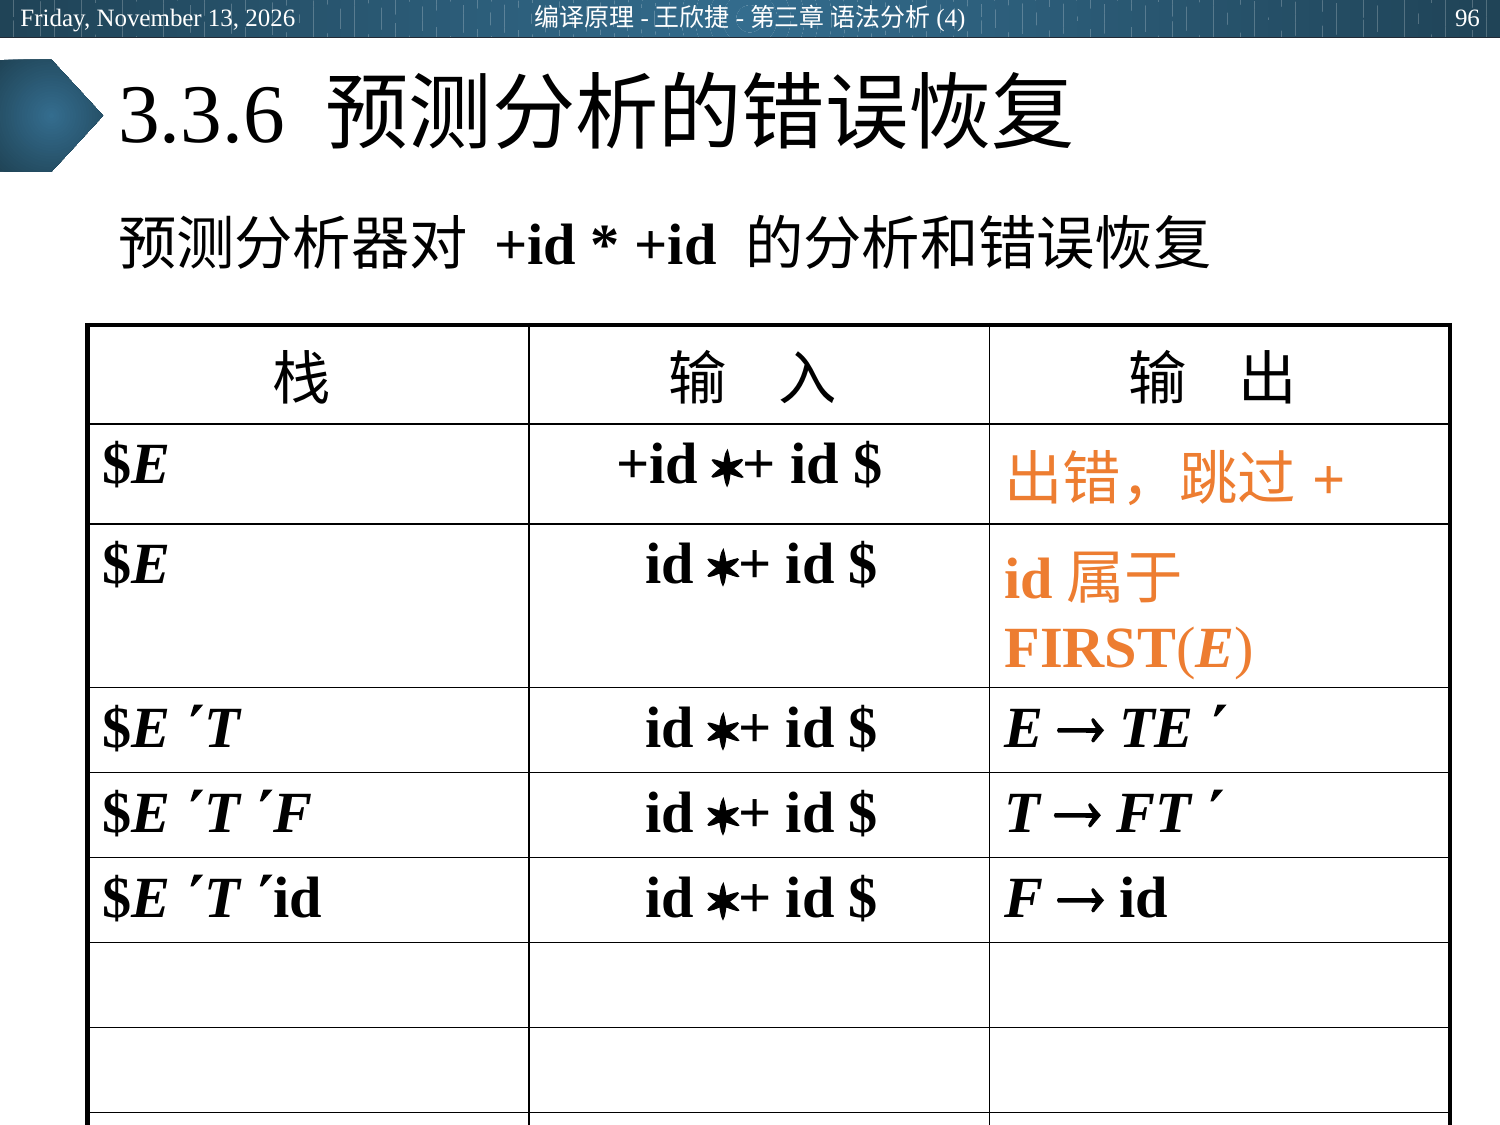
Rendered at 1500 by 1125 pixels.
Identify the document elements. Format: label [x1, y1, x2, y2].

table_header [990, 327, 1448, 423]
table_cell [90, 858, 528, 942]
table_cell [530, 1028, 989, 1112]
table_cell [90, 943, 528, 1027]
table_cell [90, 1113, 528, 1125]
slide_number [5, 1, 344, 32]
table_cell [530, 525, 989, 687]
table_cell [530, 1113, 989, 1125]
table_cell [990, 425, 1448, 523]
table_cell [530, 688, 989, 772]
footer [496, 1, 1004, 32]
table_cell [990, 943, 1448, 1027]
table_cell [90, 773, 528, 857]
table_cell [90, 525, 528, 687]
table_cell [990, 773, 1448, 857]
table_cell [530, 943, 989, 1027]
table_cell [530, 773, 989, 857]
table_cell [990, 688, 1448, 772]
table_header [90, 327, 528, 423]
table_cell [990, 858, 1448, 942]
slide_number [1157, 1, 1495, 32]
table_cell [530, 858, 989, 942]
table_cell [530, 425, 989, 523]
table_cell [90, 688, 528, 772]
table_cell [990, 525, 1448, 687]
table_cell [90, 425, 528, 523]
list [103, 206, 1397, 323]
title [103, 37, 1397, 194]
table_cell [90, 1028, 528, 1112]
table_header [530, 327, 989, 423]
table_cell [990, 1113, 1448, 1125]
table_cell [990, 1028, 1448, 1112]
